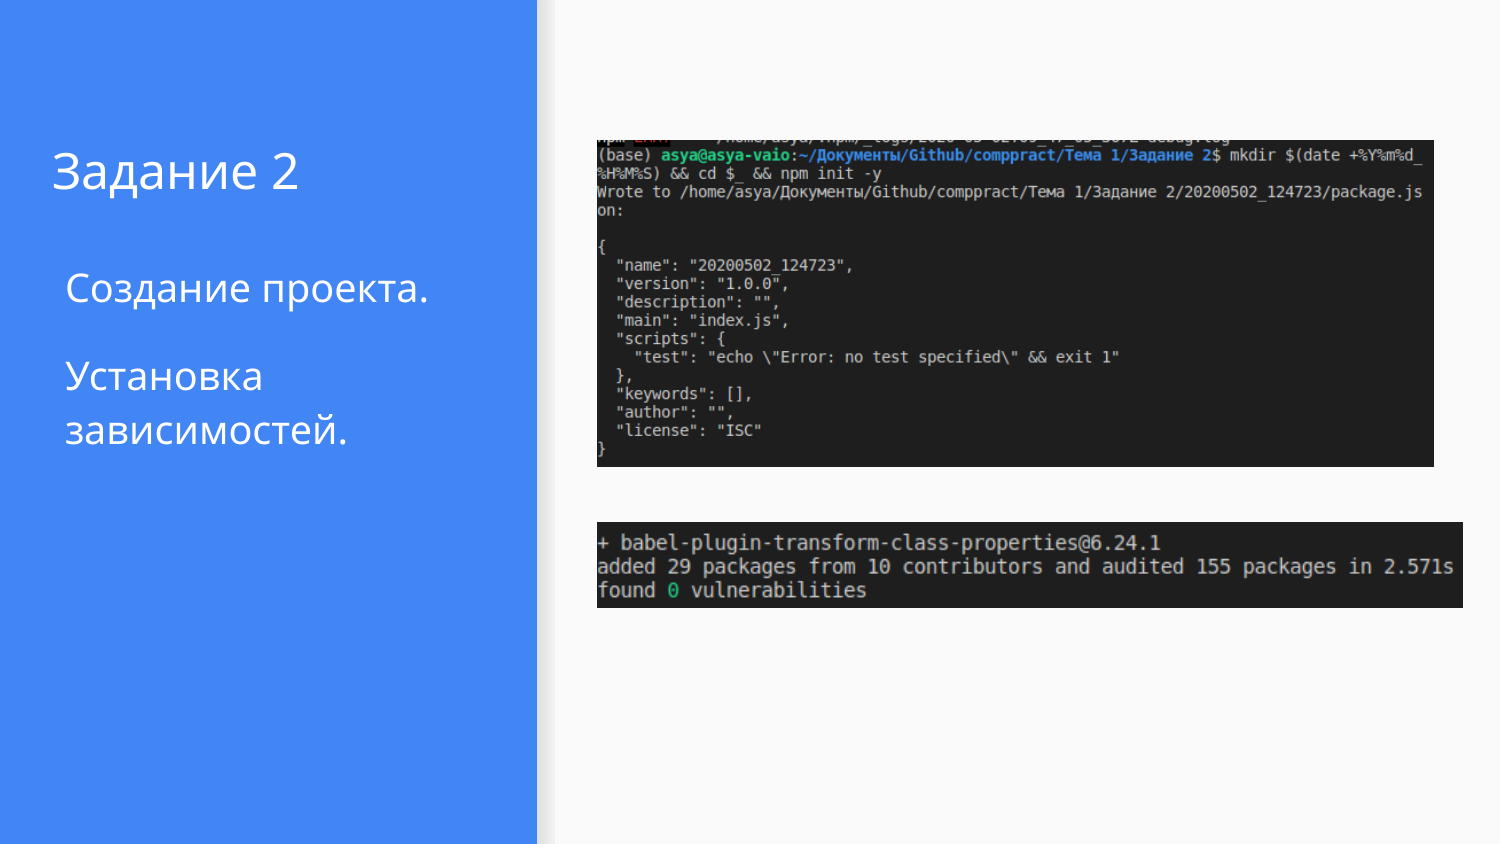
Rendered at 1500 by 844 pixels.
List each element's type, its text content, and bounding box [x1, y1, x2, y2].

title Задание 2 [37, 58, 498, 216]
picture [597, 139, 1434, 467]
list Создание проекта. Установка зависимостей. [49, 240, 511, 760]
picture [597, 522, 1463, 608]
